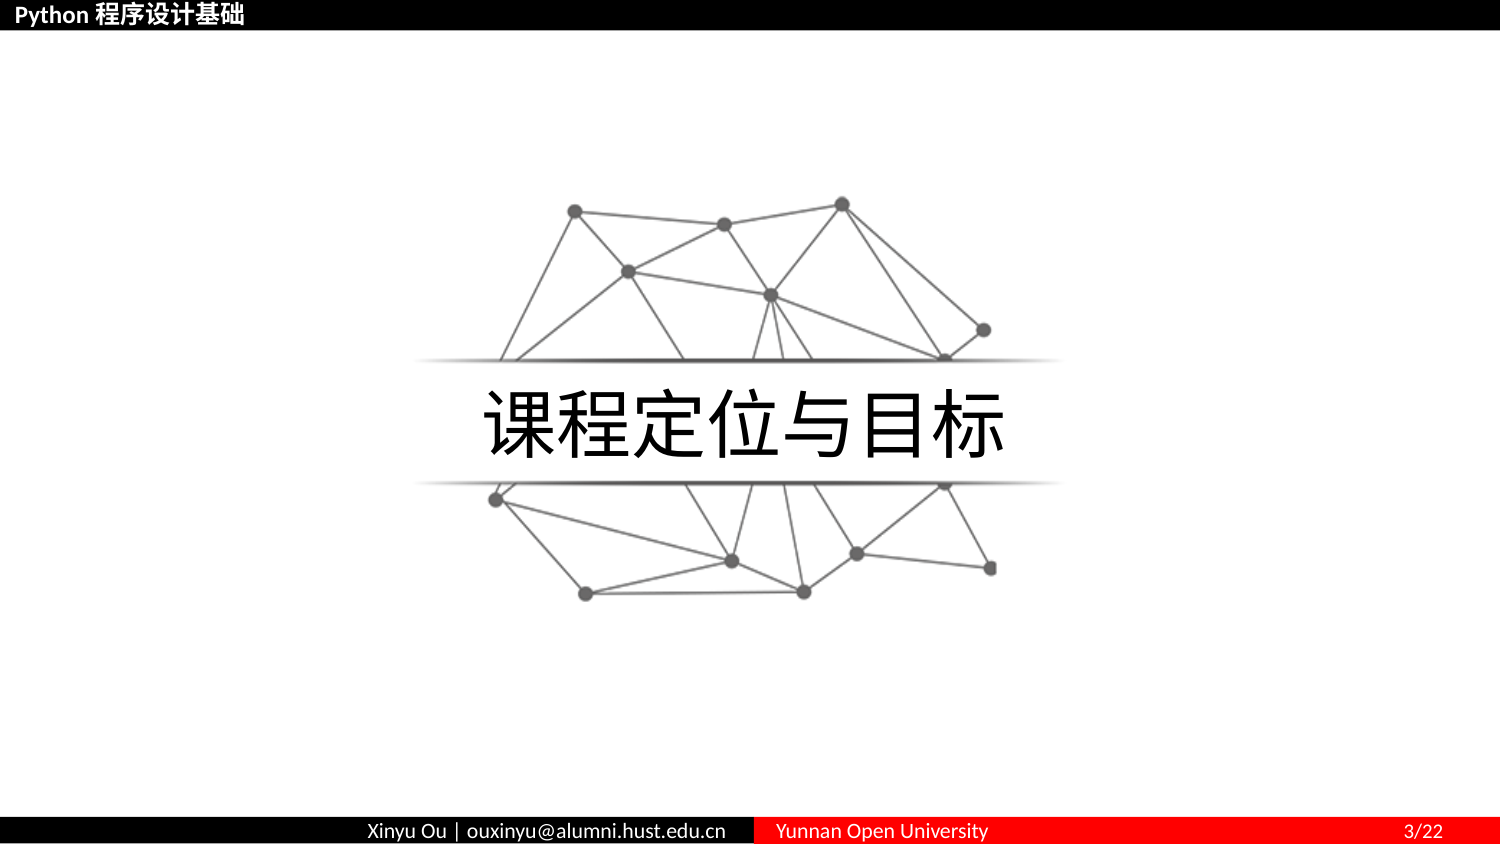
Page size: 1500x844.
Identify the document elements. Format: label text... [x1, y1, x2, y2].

list 课程定位与目标 [425, 377, 1063, 469]
text_box [312, 173, 1128, 664]
